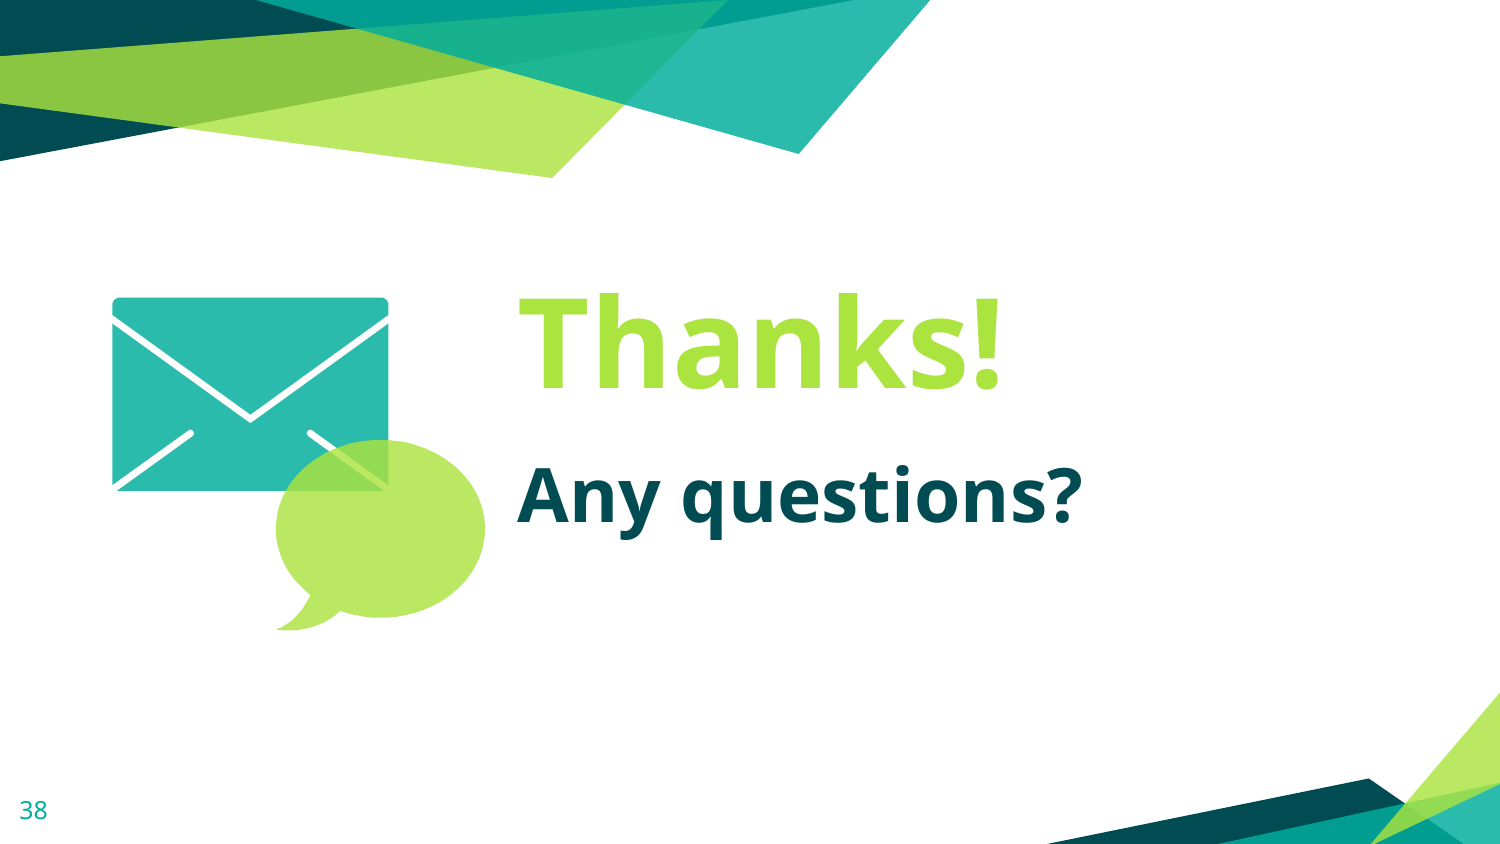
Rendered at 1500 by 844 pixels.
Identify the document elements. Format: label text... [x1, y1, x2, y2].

title Thanks! [502, 248, 1411, 432]
subtitle Any questions? [502, 432, 1411, 793]
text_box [112, 297, 389, 492]
text_box [275, 440, 485, 631]
slide_number 38 [4, 779, 95, 844]
